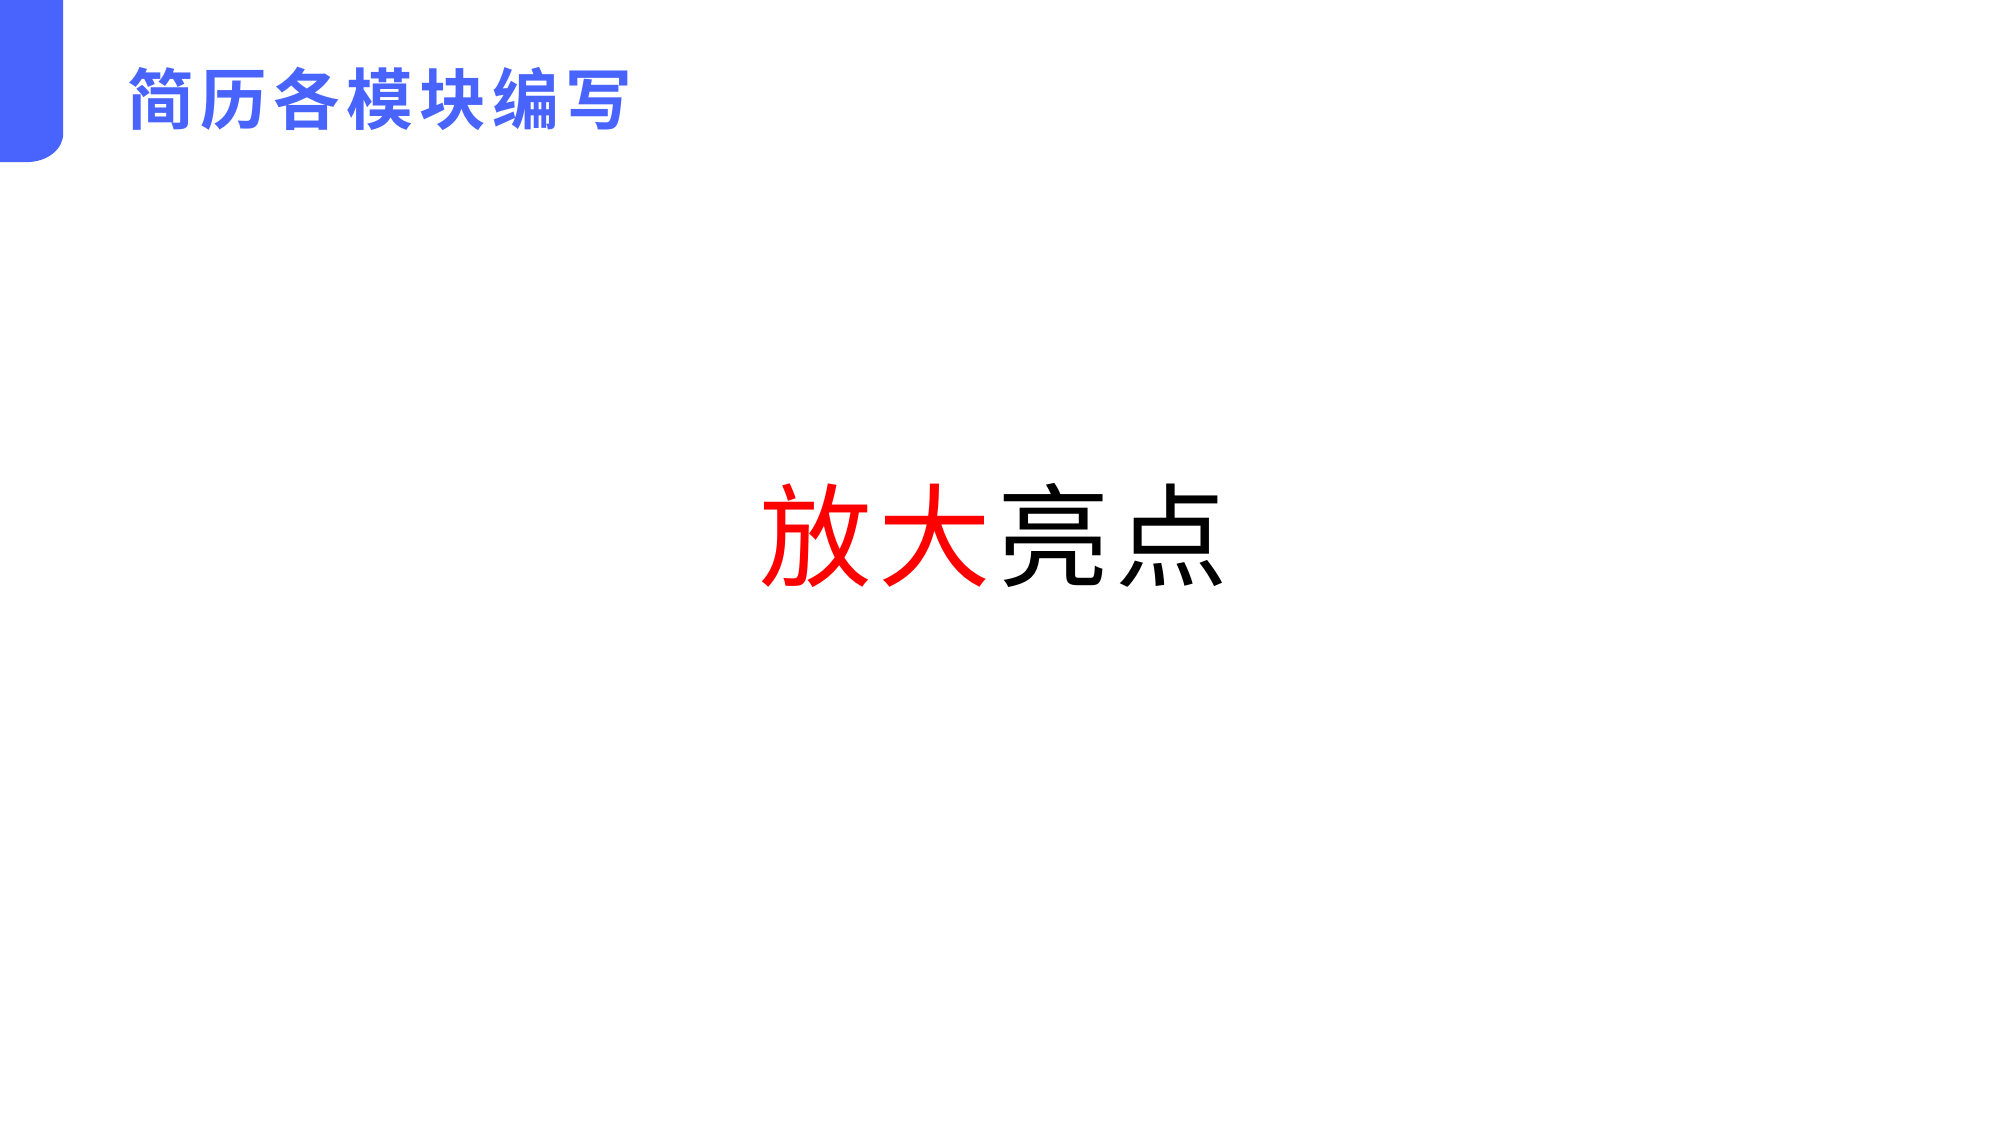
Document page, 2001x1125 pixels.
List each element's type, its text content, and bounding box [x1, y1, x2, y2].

title 简历各模块编写 [112, 33, 1913, 145]
text_box 放大亮点 [744, 426, 1256, 609]
